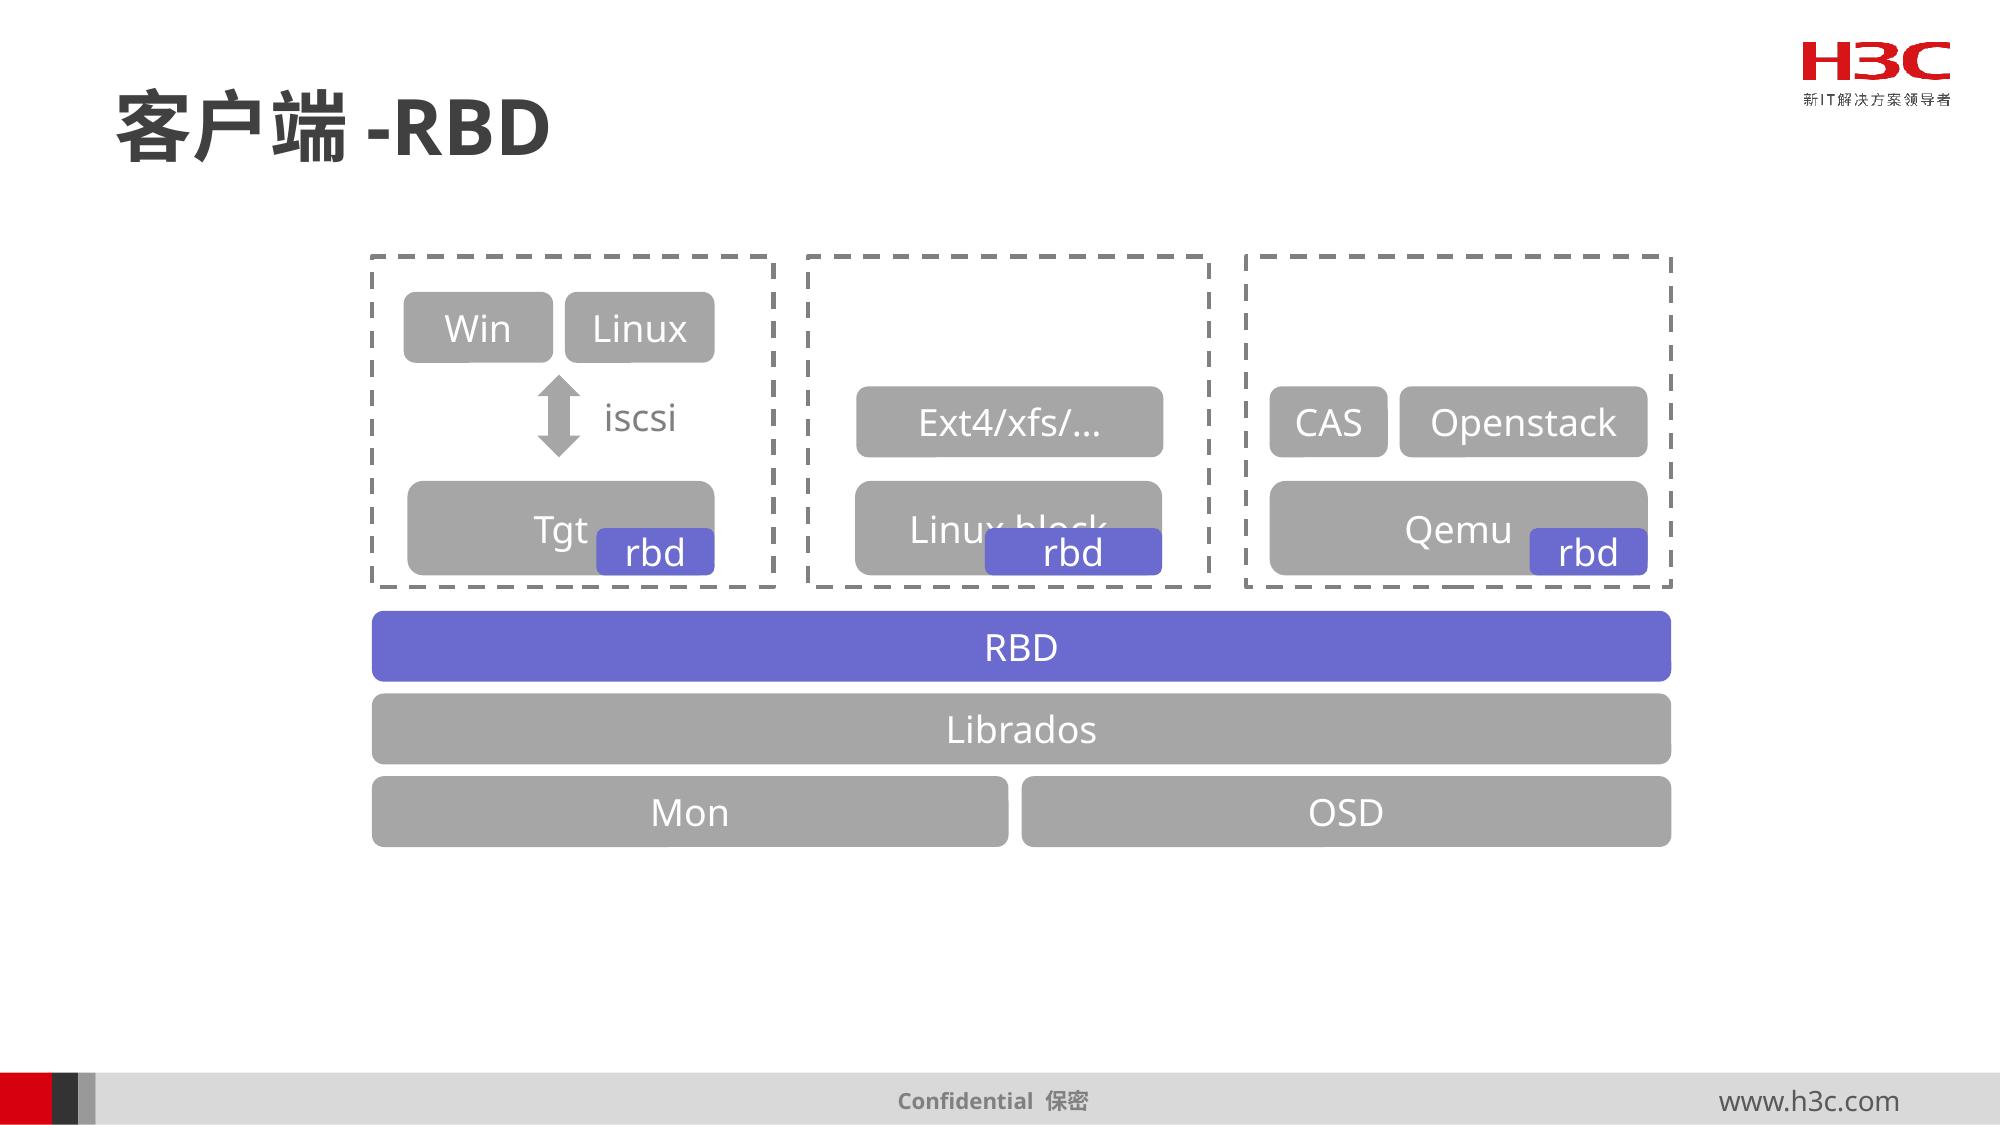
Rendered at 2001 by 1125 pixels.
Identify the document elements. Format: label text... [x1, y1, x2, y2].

text_box [370, 254, 776, 589]
text_box [806, 254, 1211, 589]
title 客户端-RBD [99, 73, 1788, 175]
text_box RBD [369, 608, 1674, 684]
text_box OSD [1019, 774, 1674, 850]
text_box iscsi [589, 386, 693, 447]
text_box Librados [369, 691, 1674, 767]
picture [1803, 42, 1950, 106]
text_box [1244, 254, 1673, 589]
text_box Mon [369, 774, 1011, 850]
text_box [535, 372, 583, 460]
